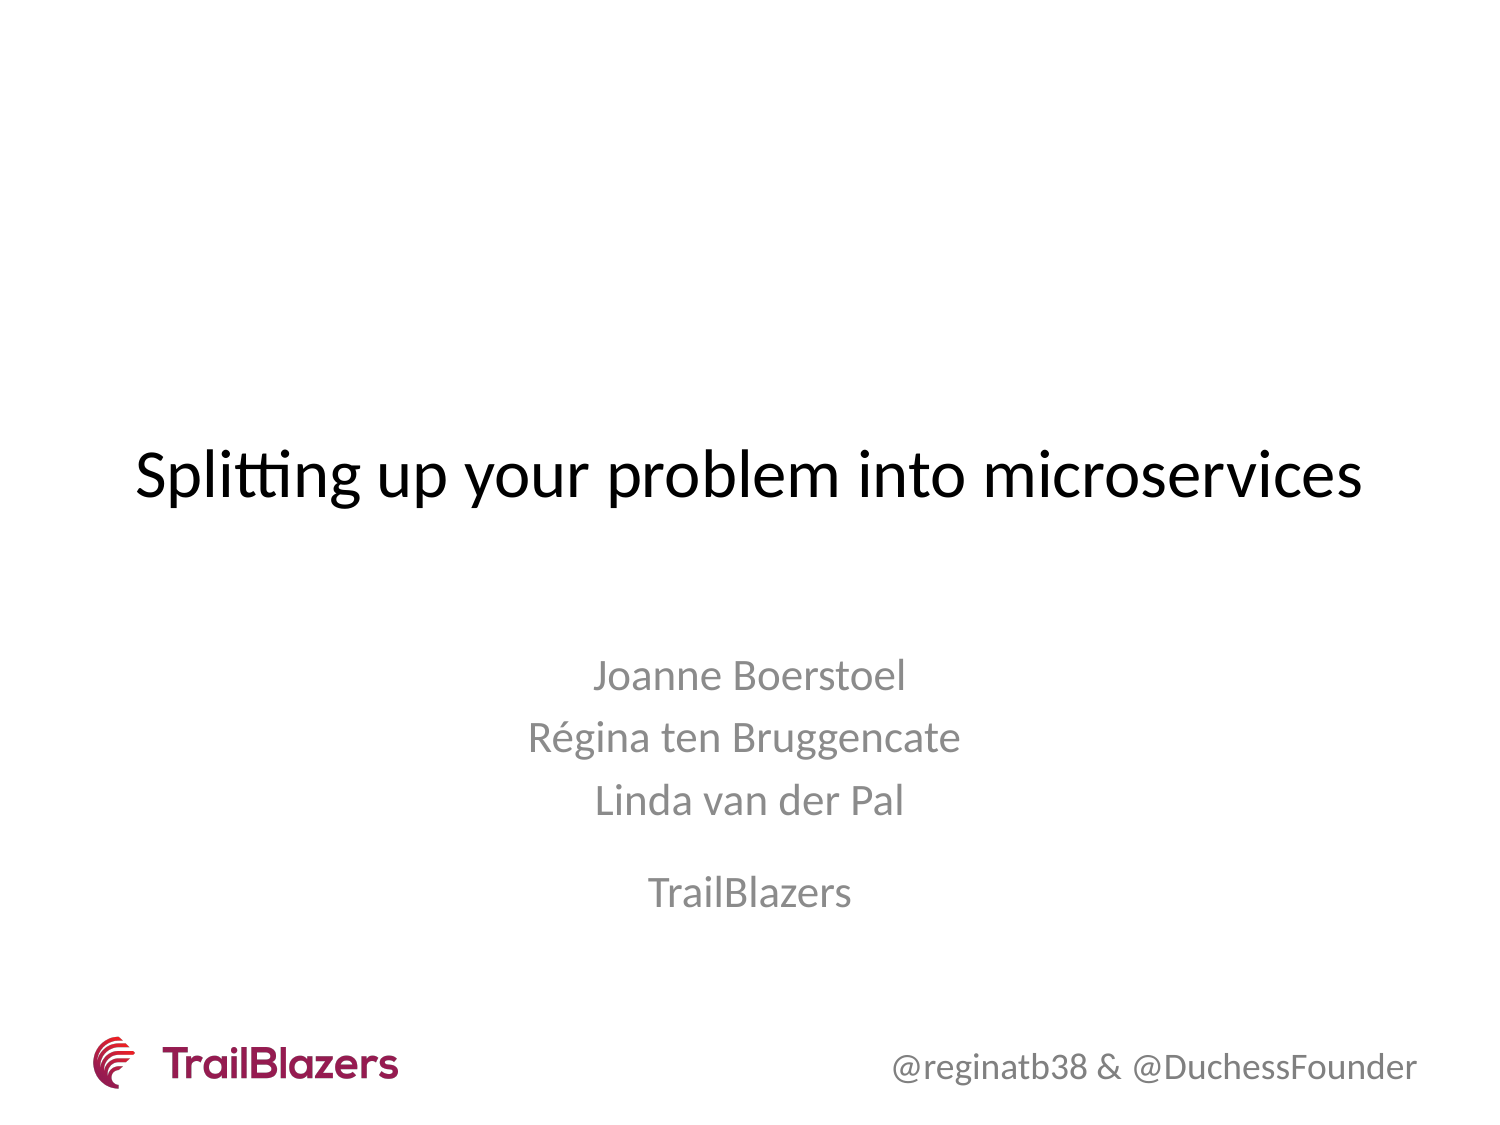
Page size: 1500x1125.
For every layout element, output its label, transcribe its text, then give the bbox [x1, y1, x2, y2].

subtitle Joanne Boerstoel Régina ten Bruggencate Linda van der Pal TrailBlazers [225, 637, 1275, 925]
picture [75, 1020, 416, 1110]
title Splitting up your problem into microservices [112, 349, 1388, 591]
